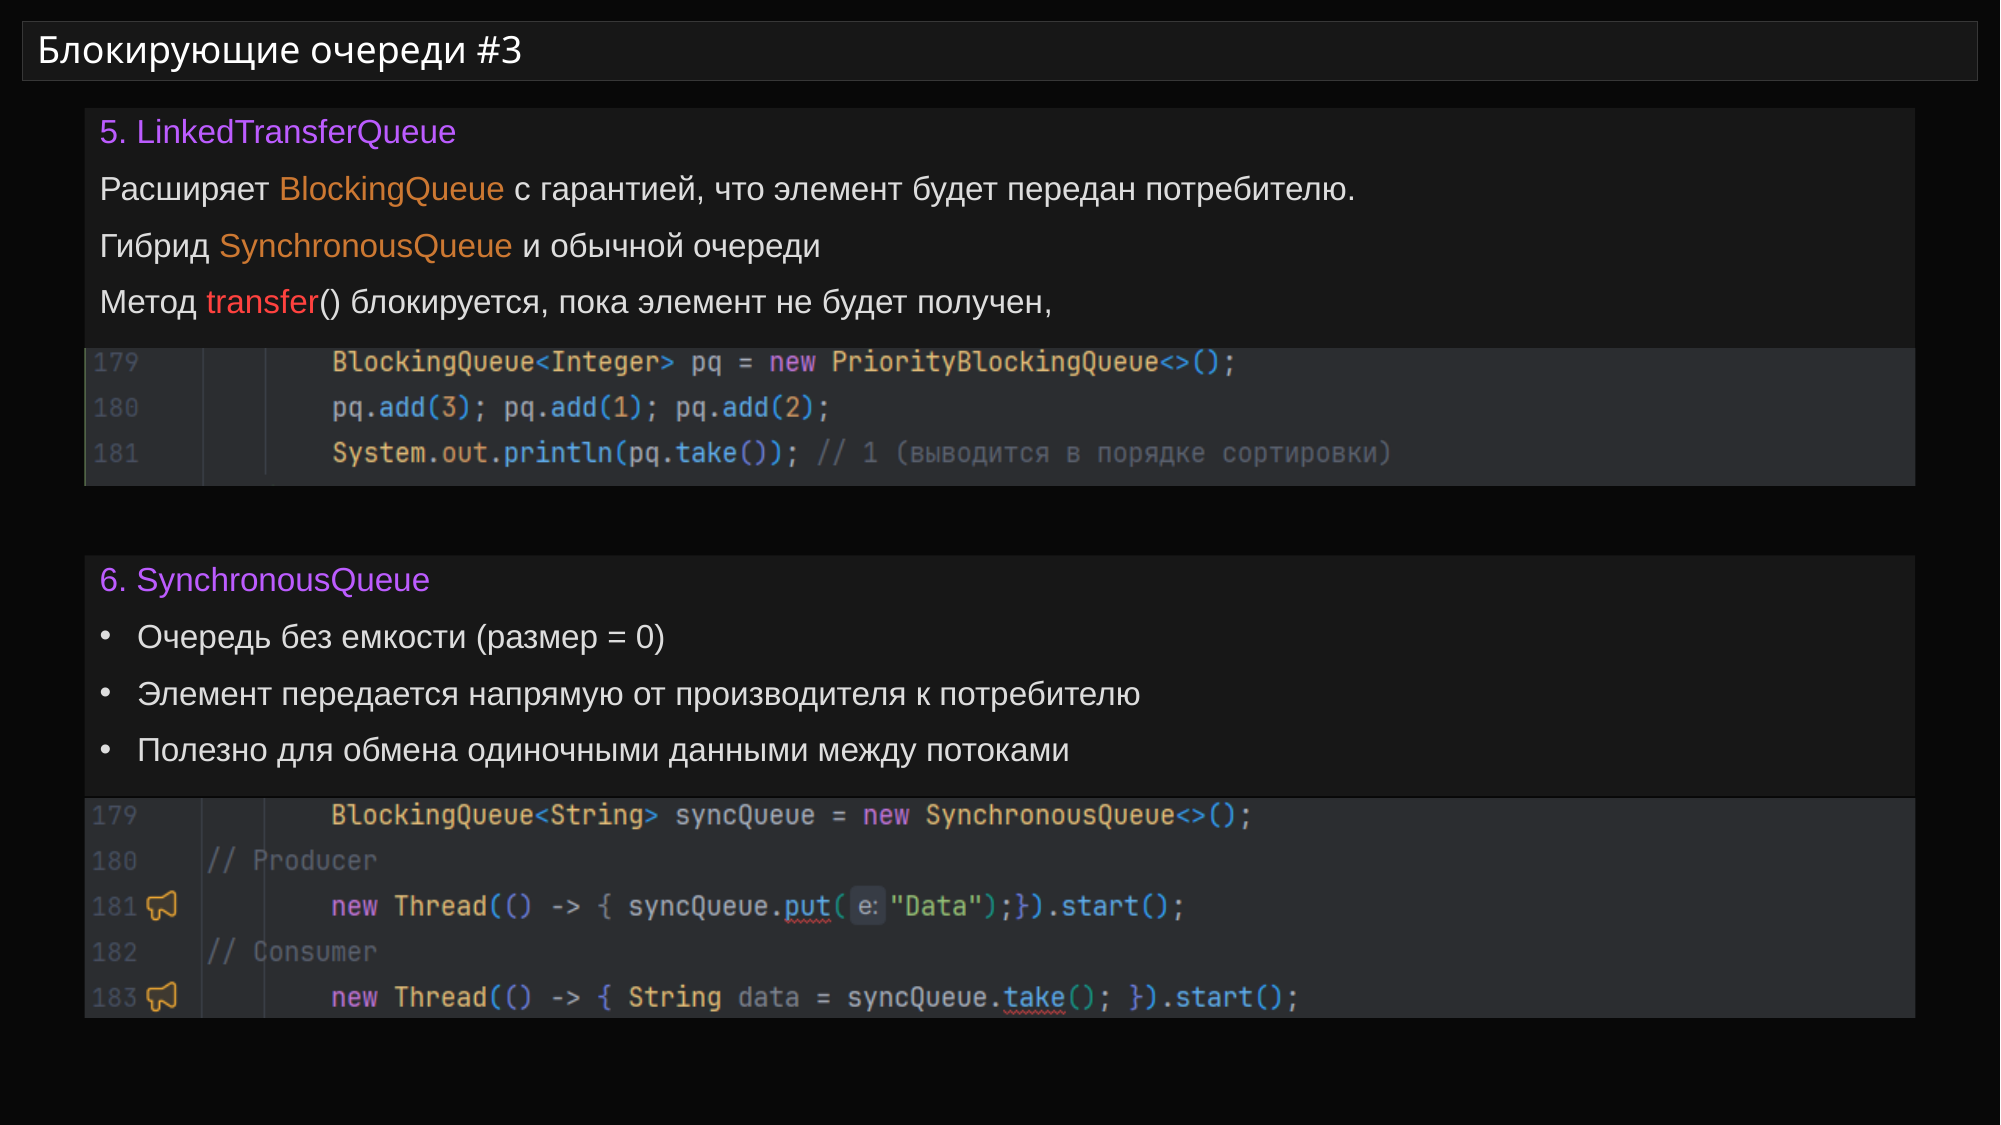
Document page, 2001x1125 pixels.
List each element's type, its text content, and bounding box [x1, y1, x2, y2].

text_box 5. LinkedTransferQueue Расширяет BlockingQueue с гарантией, что элемент будет передан потребителю. Гибрид SynchronousQueue и обычной очереди Метод transfer() блокируется, пока элемент не будет получен, [84, 107, 1916, 348]
picture [84, 798, 1916, 1018]
text_box 6. SynchronousQueue Очередь без емкости (размер = 0) Элемент передается напрямую от производителя к потребителю Полезно для обмена одиночными данными между потоками [84, 555, 1916, 797]
picture [84, 348, 1916, 486]
title Блокирующие очереди #3 [22, 21, 1978, 81]
